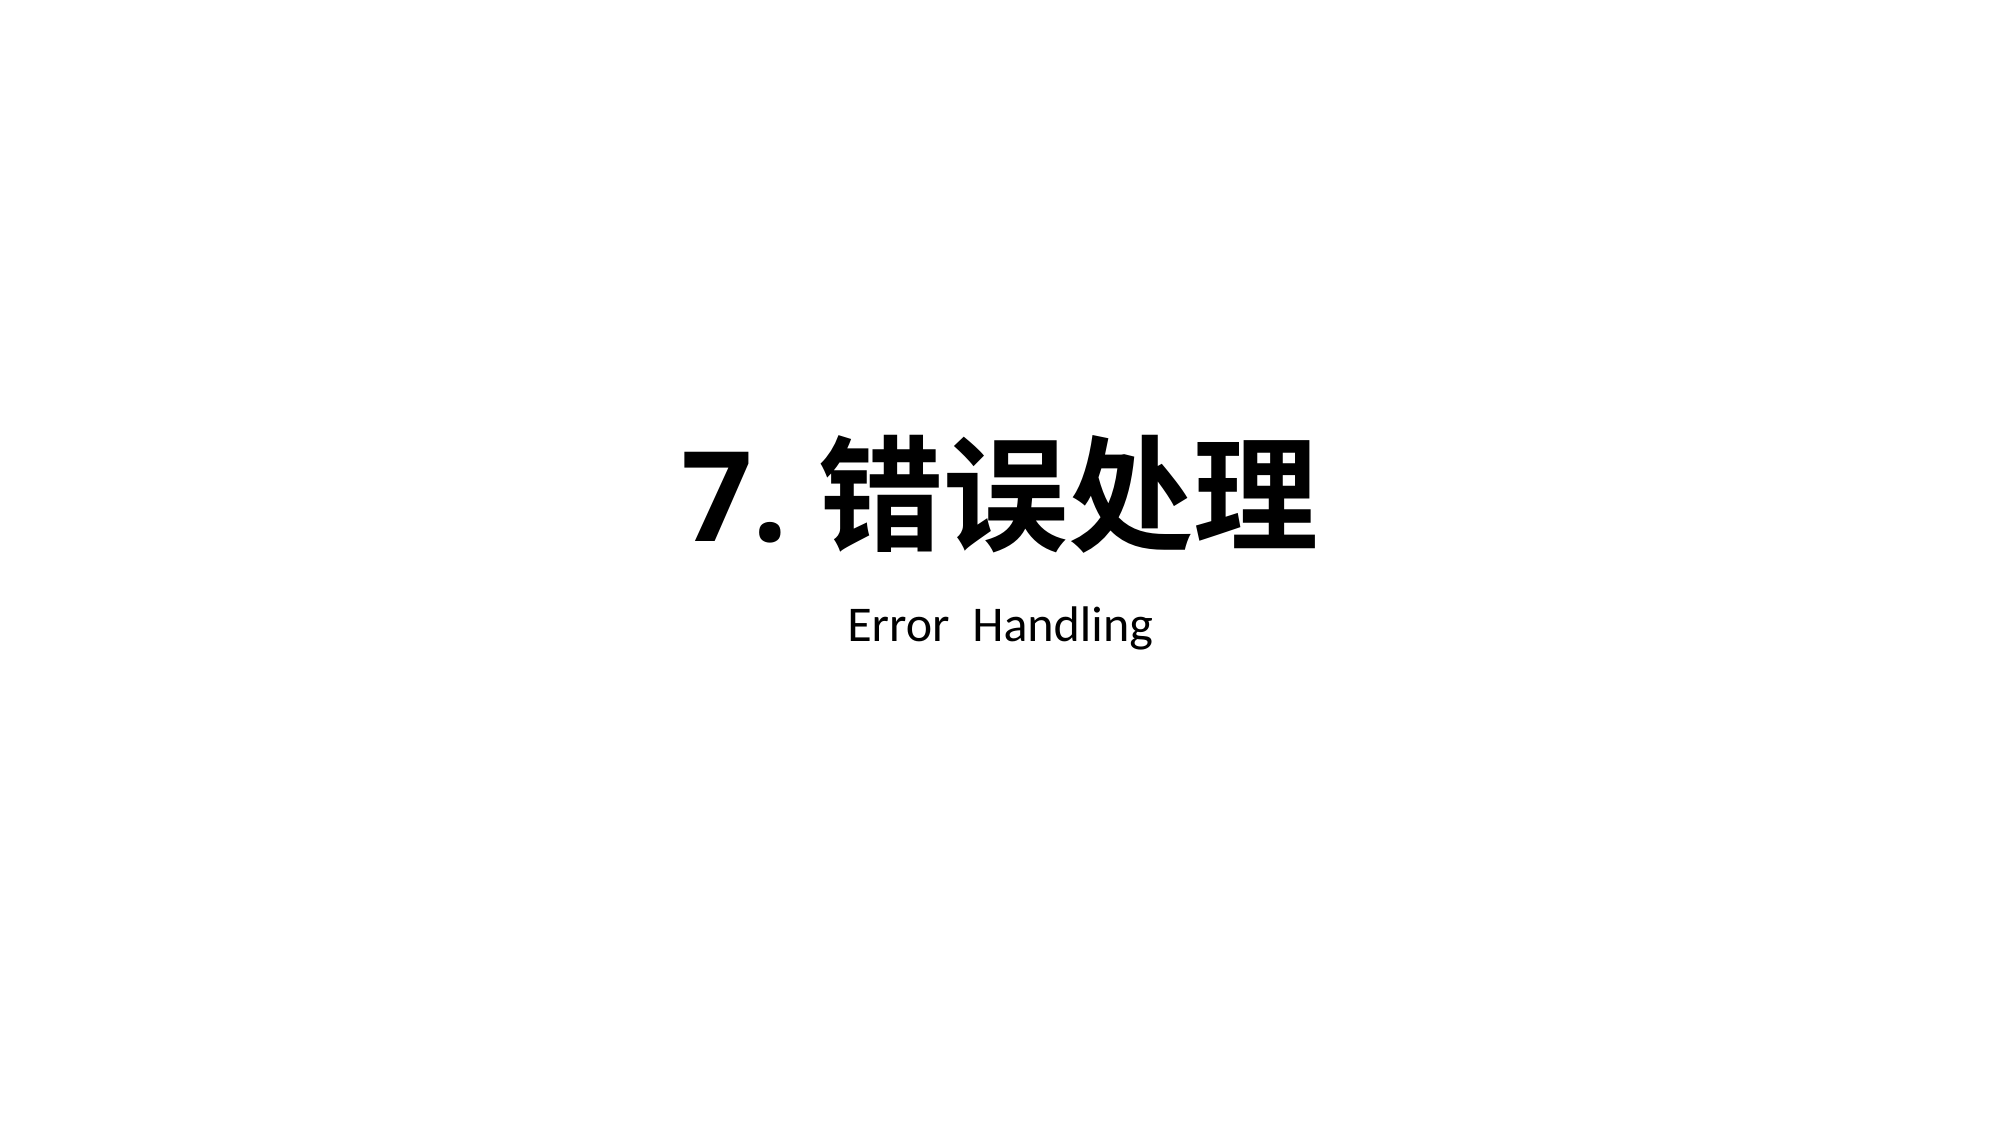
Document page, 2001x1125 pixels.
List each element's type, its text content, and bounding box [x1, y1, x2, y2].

title 7.错误处理 [249, 184, 1750, 576]
subtitle Error Handling [249, 590, 1750, 863]
